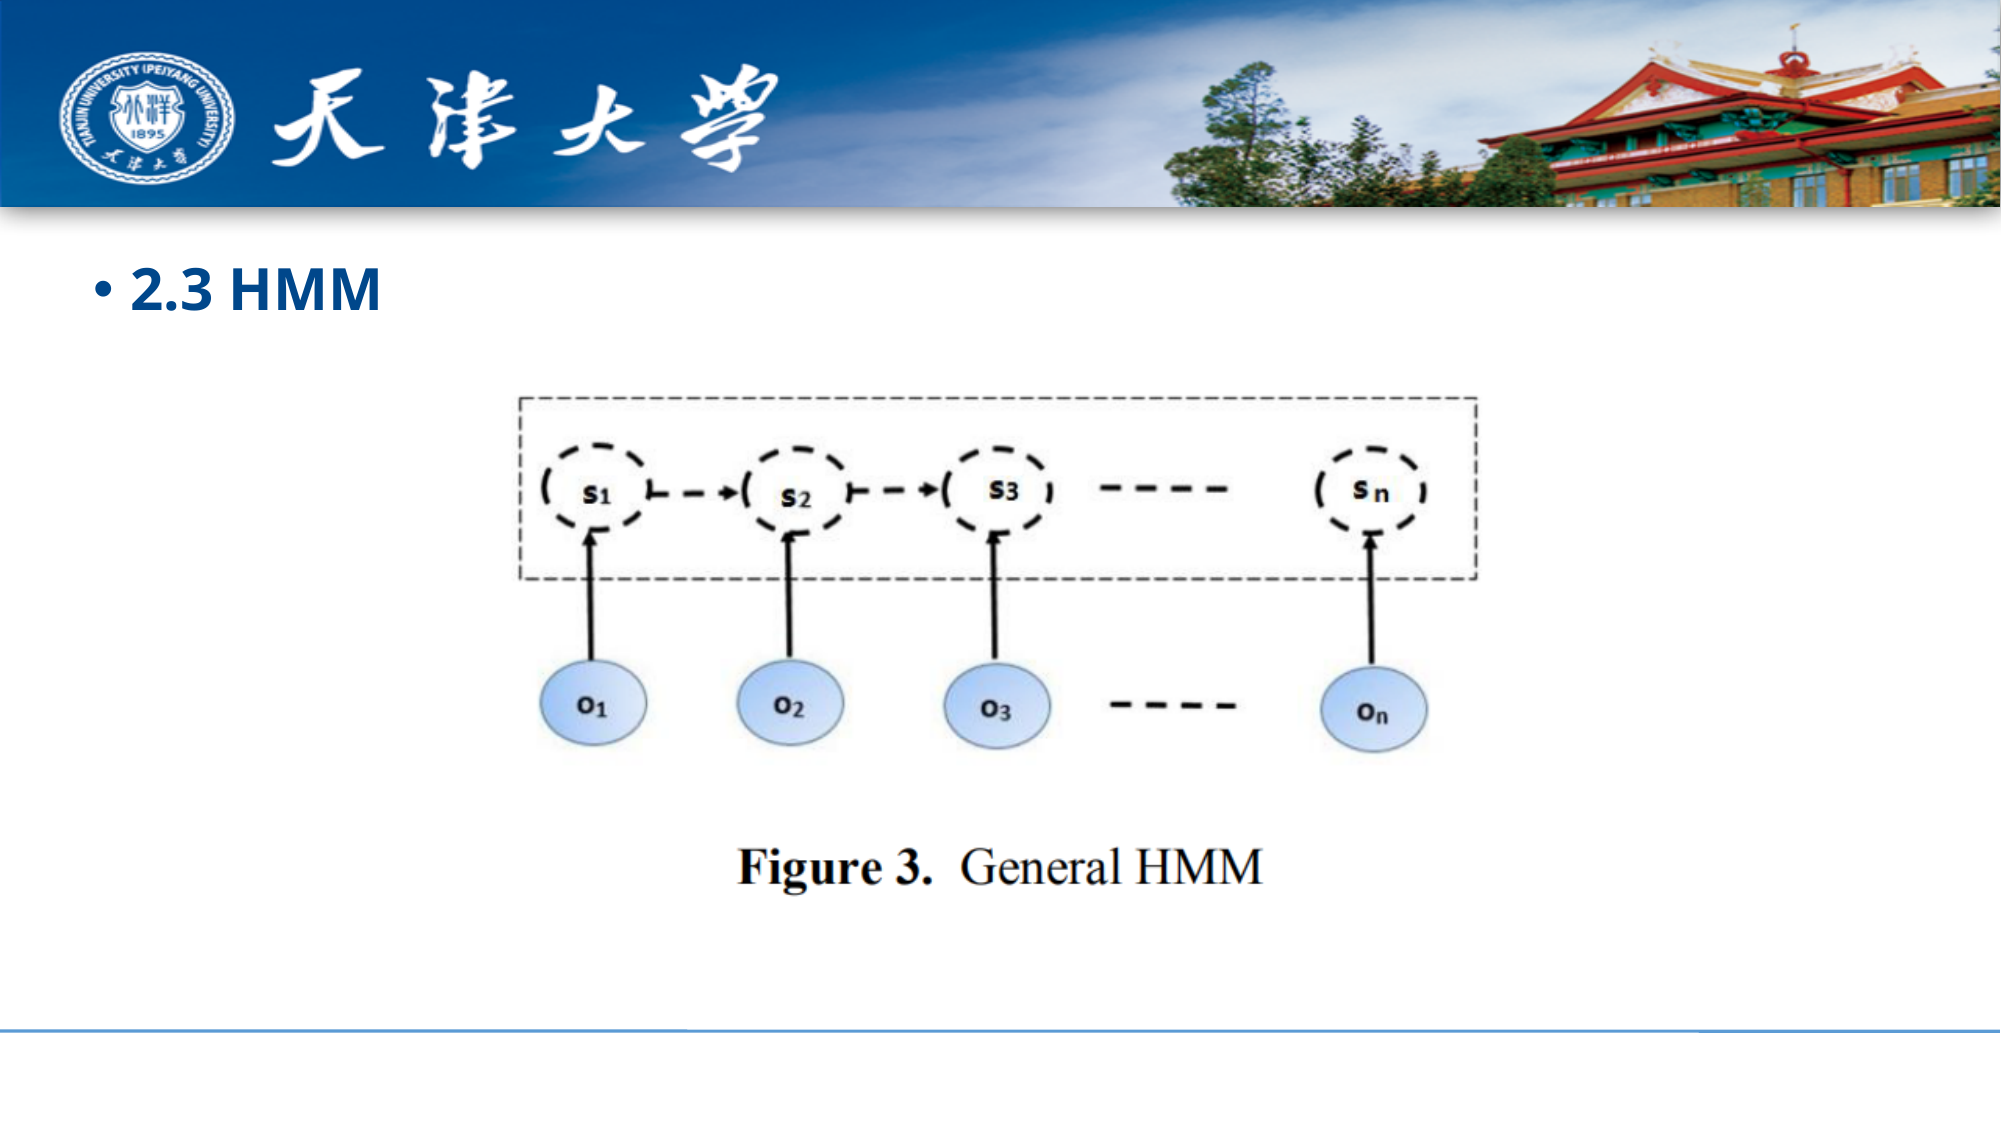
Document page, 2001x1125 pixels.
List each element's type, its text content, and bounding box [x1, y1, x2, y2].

list 2.3 HMM [78, 253, 1842, 844]
picture [460, 346, 1540, 906]
picture [0, 0, 2000, 207]
